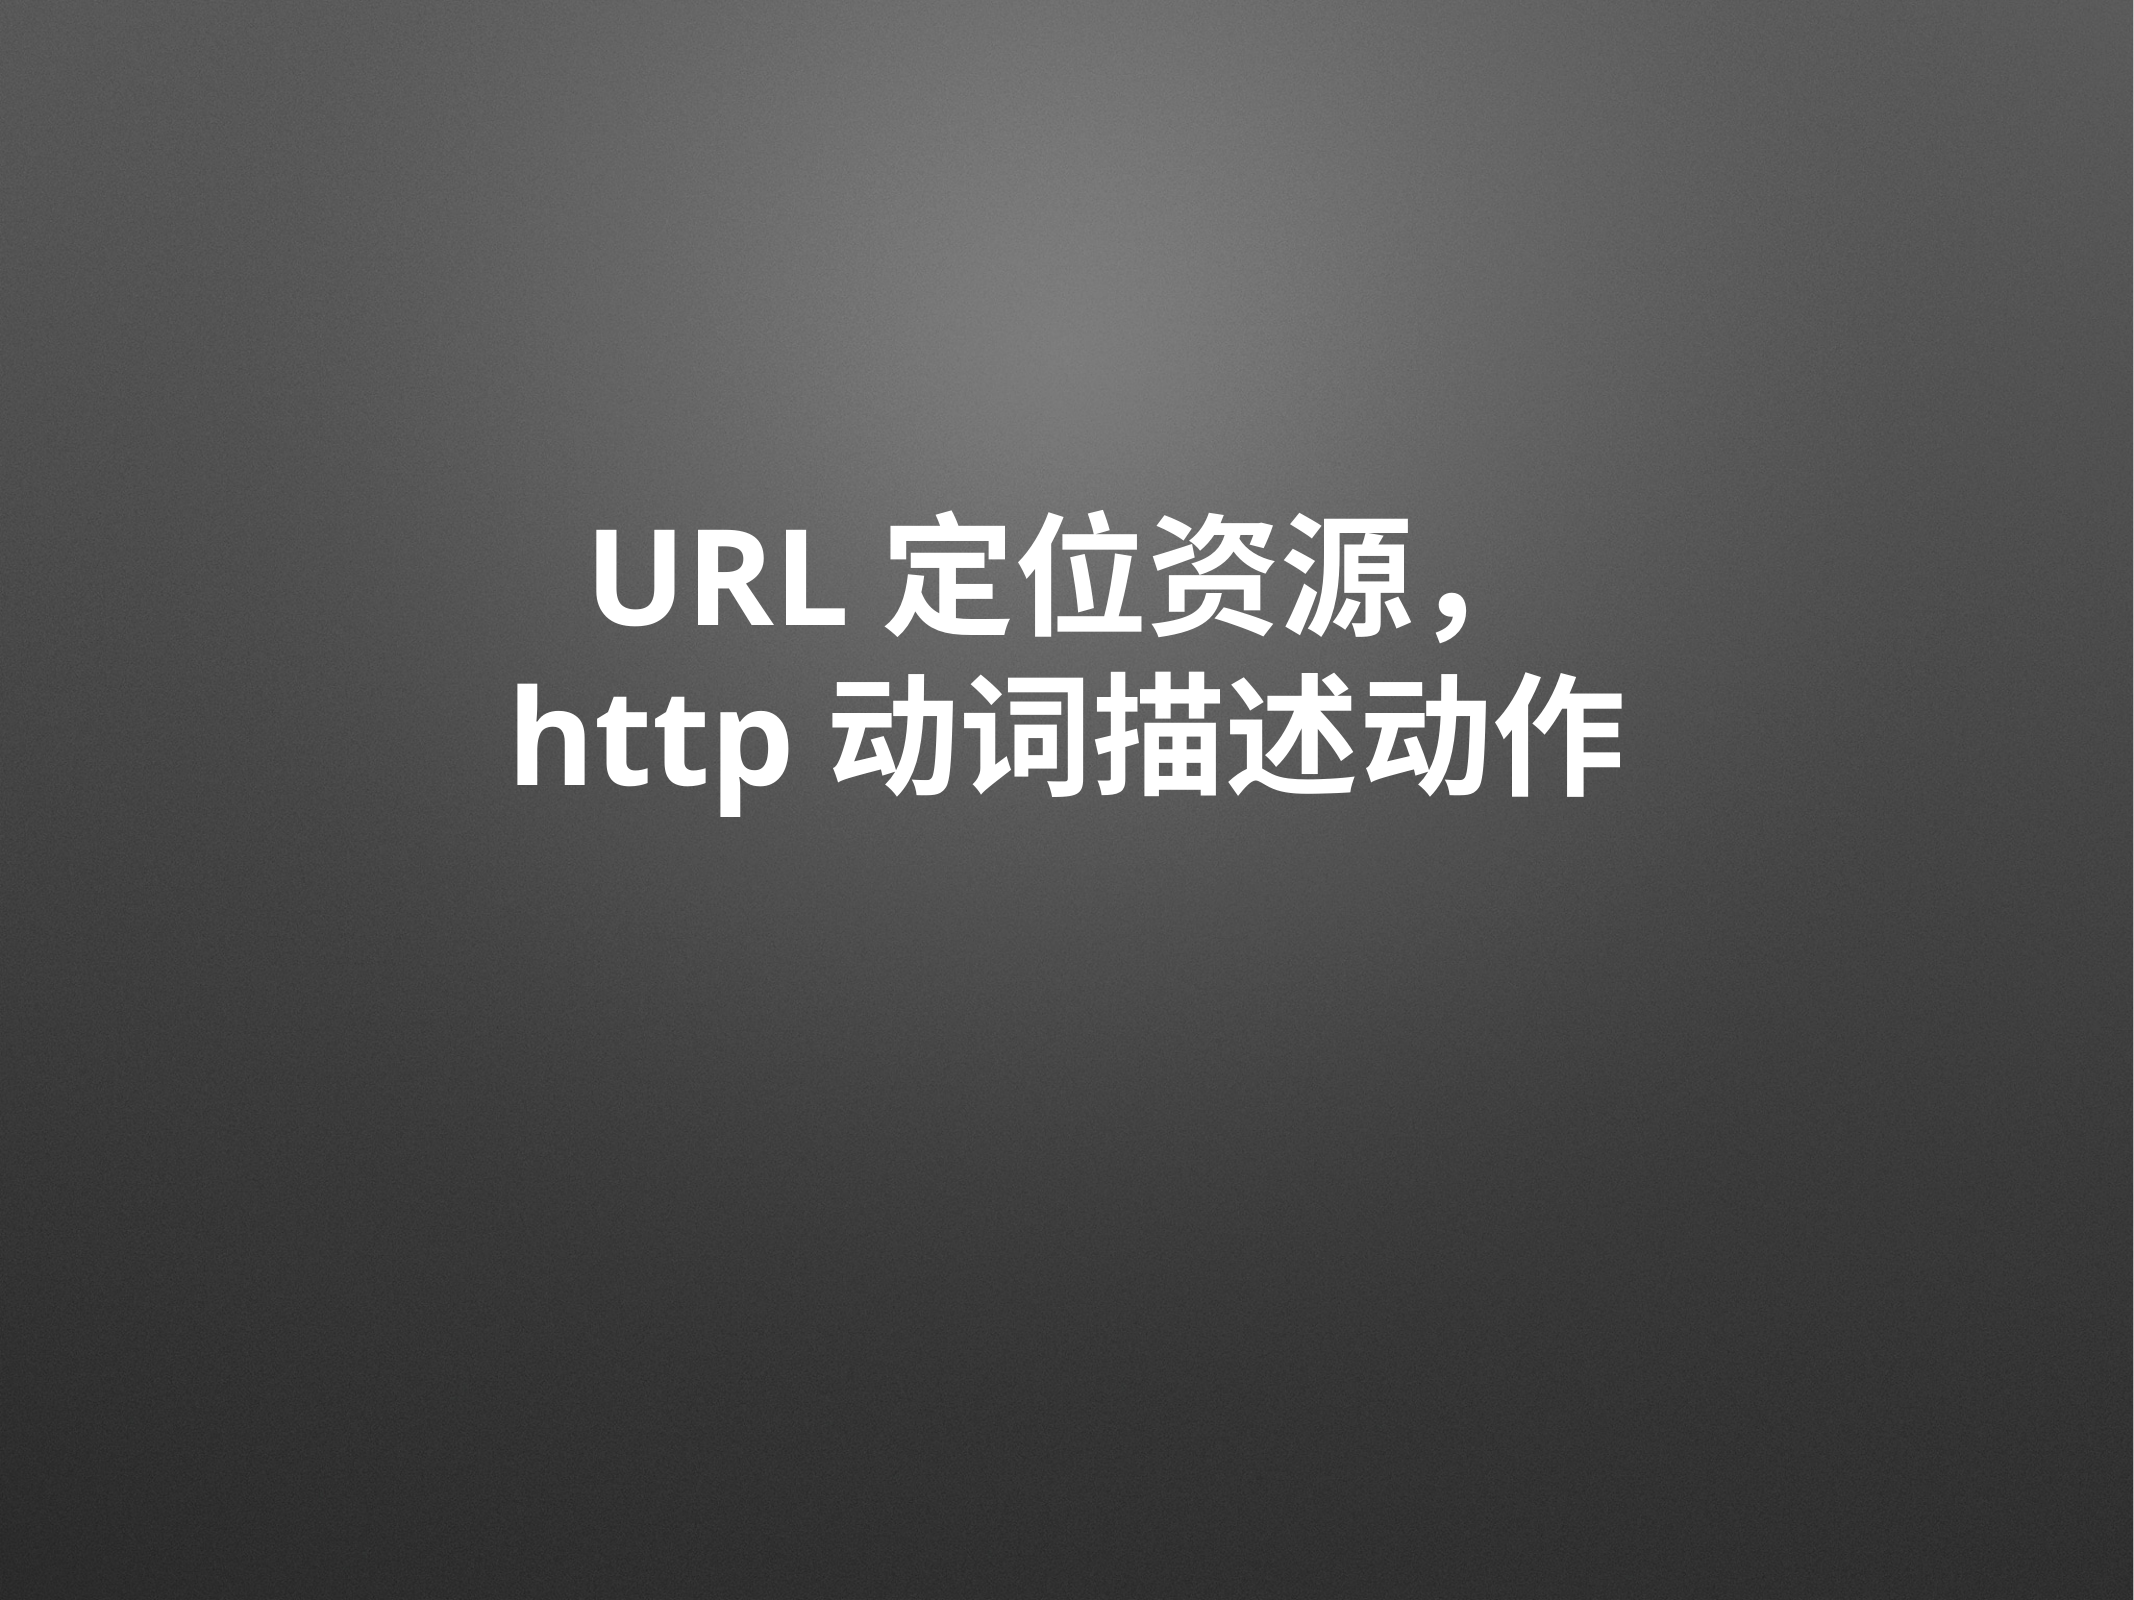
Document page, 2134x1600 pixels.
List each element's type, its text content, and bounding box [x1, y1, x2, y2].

title URL定位资源， http动词描述动作 [124, 403, 2009, 822]
picture [0, 0, 2134, 1600]
